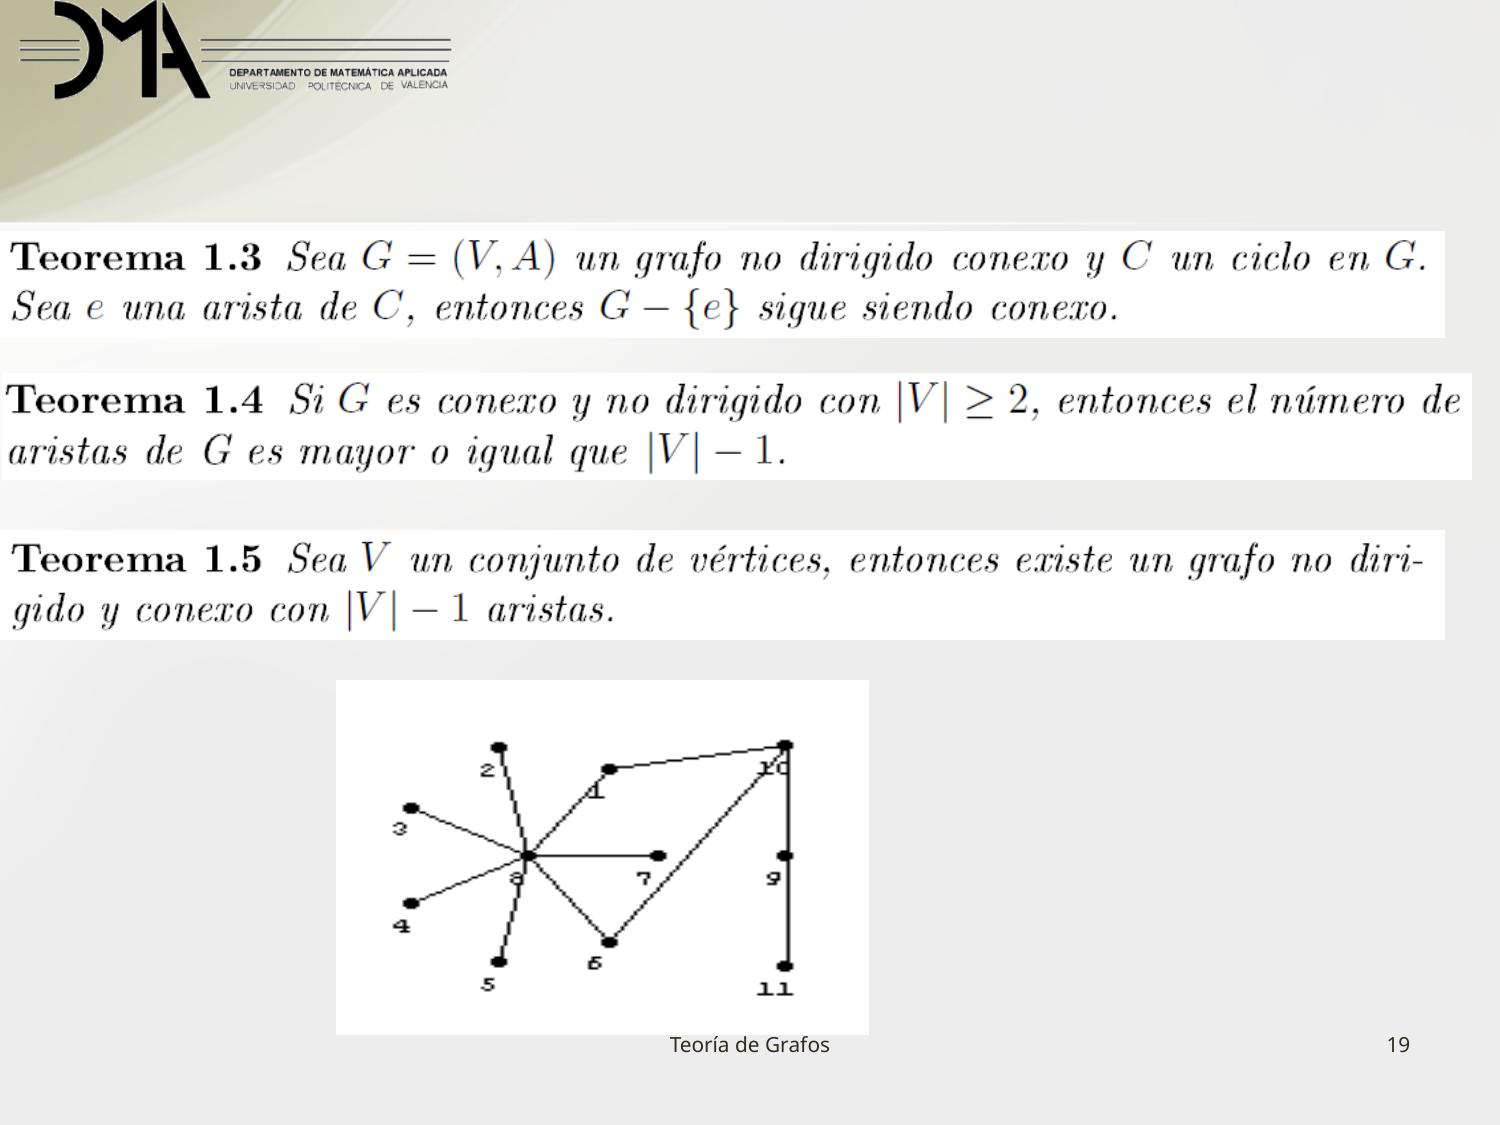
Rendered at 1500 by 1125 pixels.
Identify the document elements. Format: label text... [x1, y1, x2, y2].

footer Teoría de Grafos [512, 1024, 988, 1103]
slide_number 19 [1074, 1024, 1425, 1103]
picture [0, 0, 1500, 1125]
